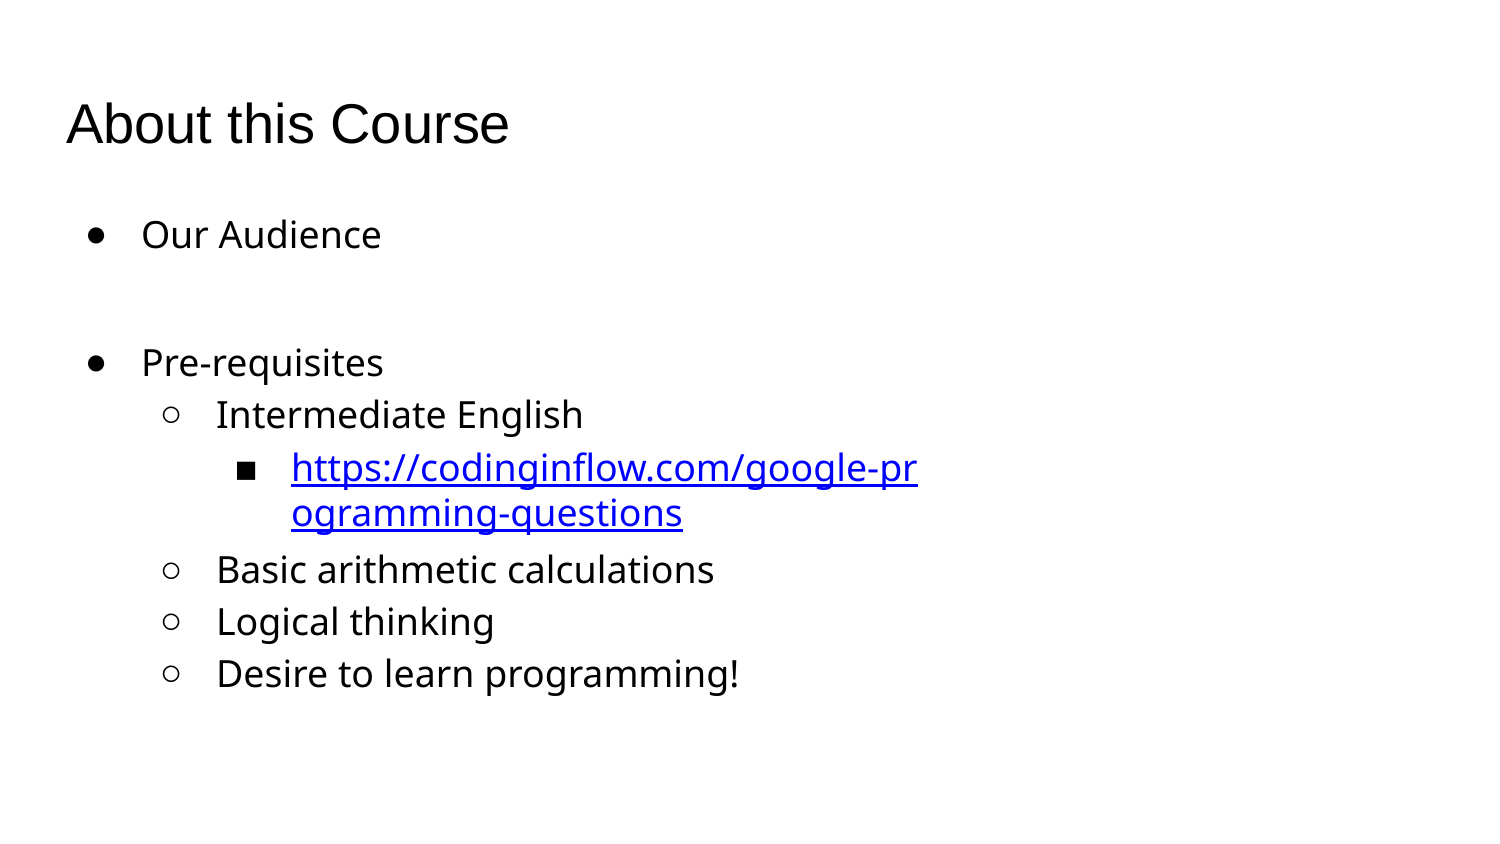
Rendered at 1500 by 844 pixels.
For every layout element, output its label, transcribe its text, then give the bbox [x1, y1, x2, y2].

title About this Course [50, 72, 1450, 168]
list Our Audience Pre-requisites Intermediate English https://codinginflow.com/google-programming-questions Basic arithmetic calculations Logical thinking Desire to learn programming! [50, 188, 955, 750]
